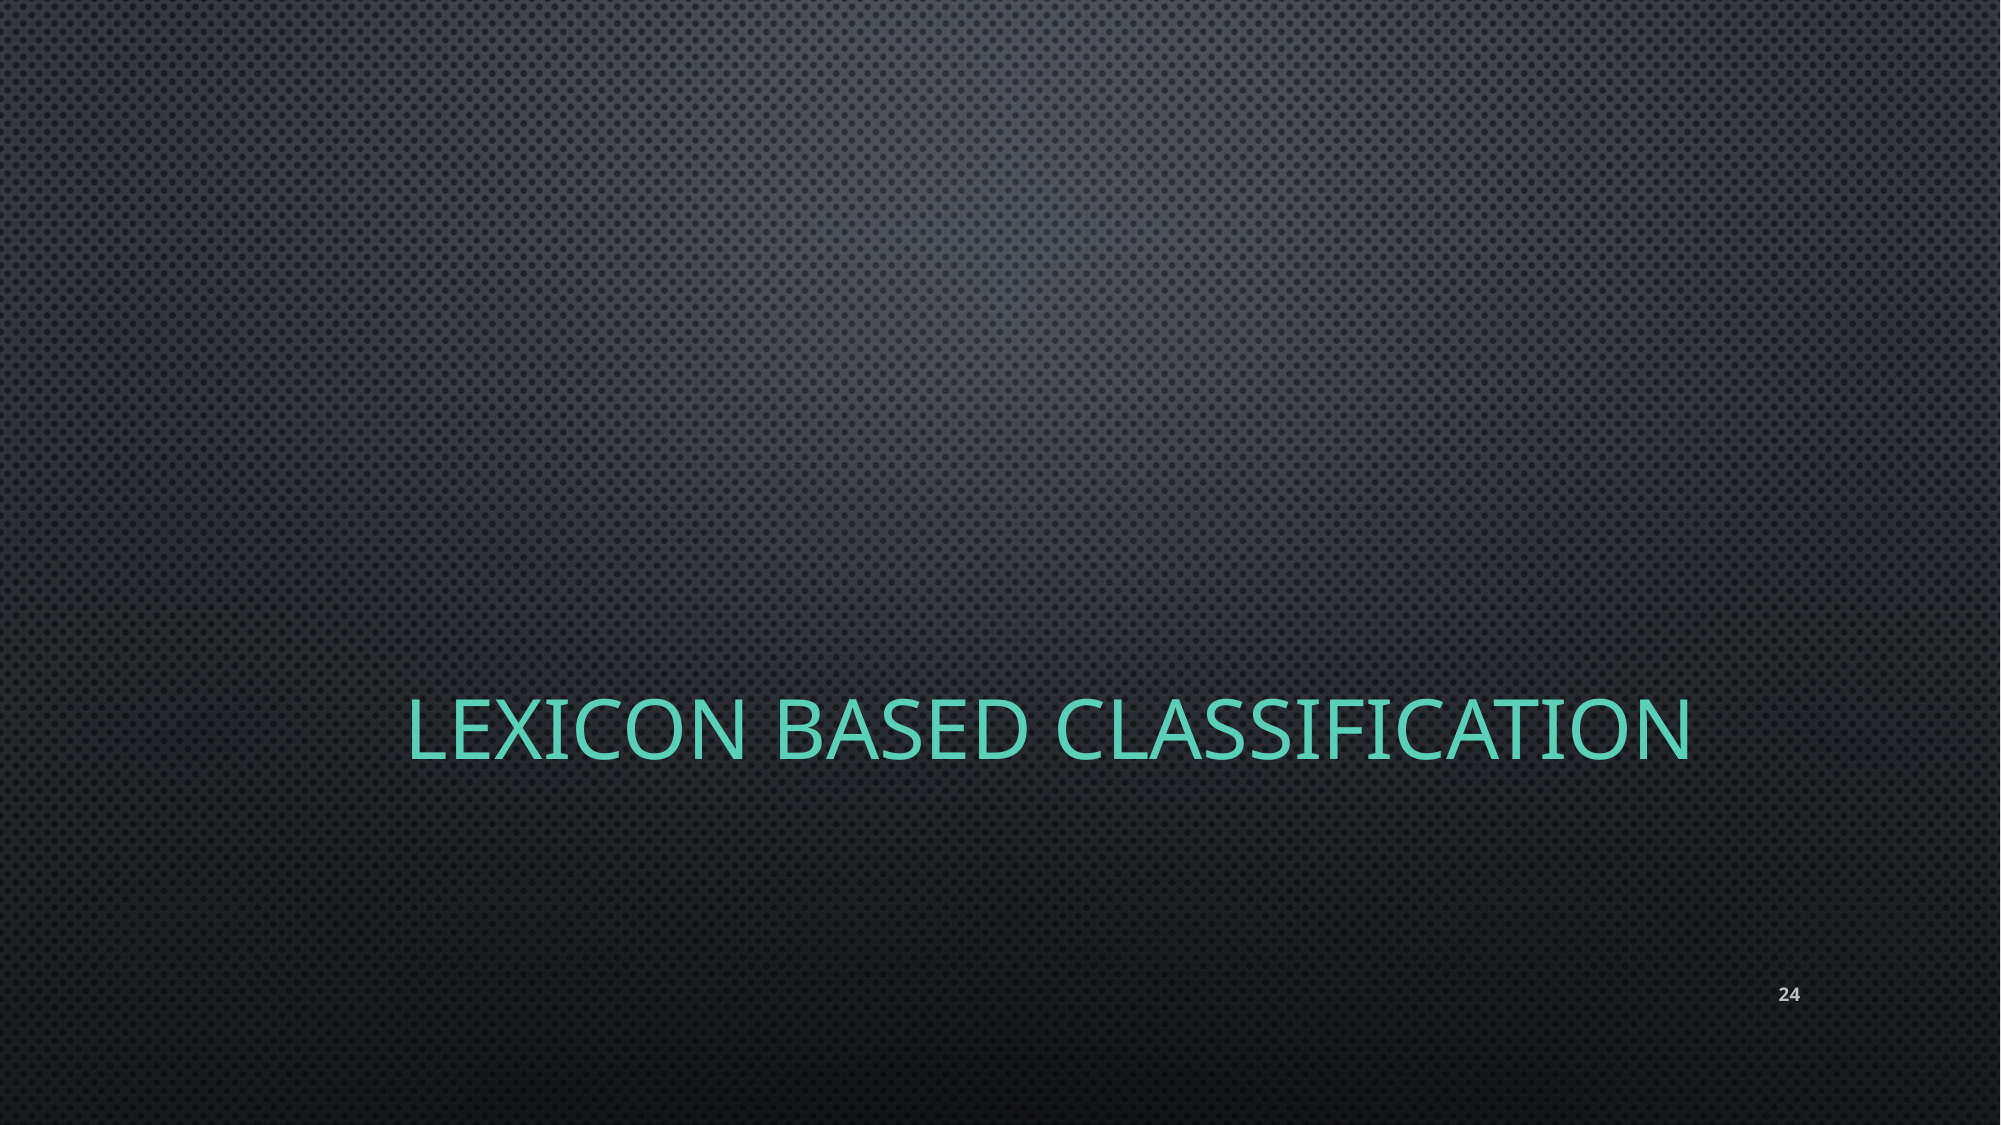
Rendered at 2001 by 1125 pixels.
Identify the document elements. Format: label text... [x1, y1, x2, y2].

title Lexicon based classification [287, 542, 1713, 784]
slide_number 24 [1724, 965, 1816, 1025]
